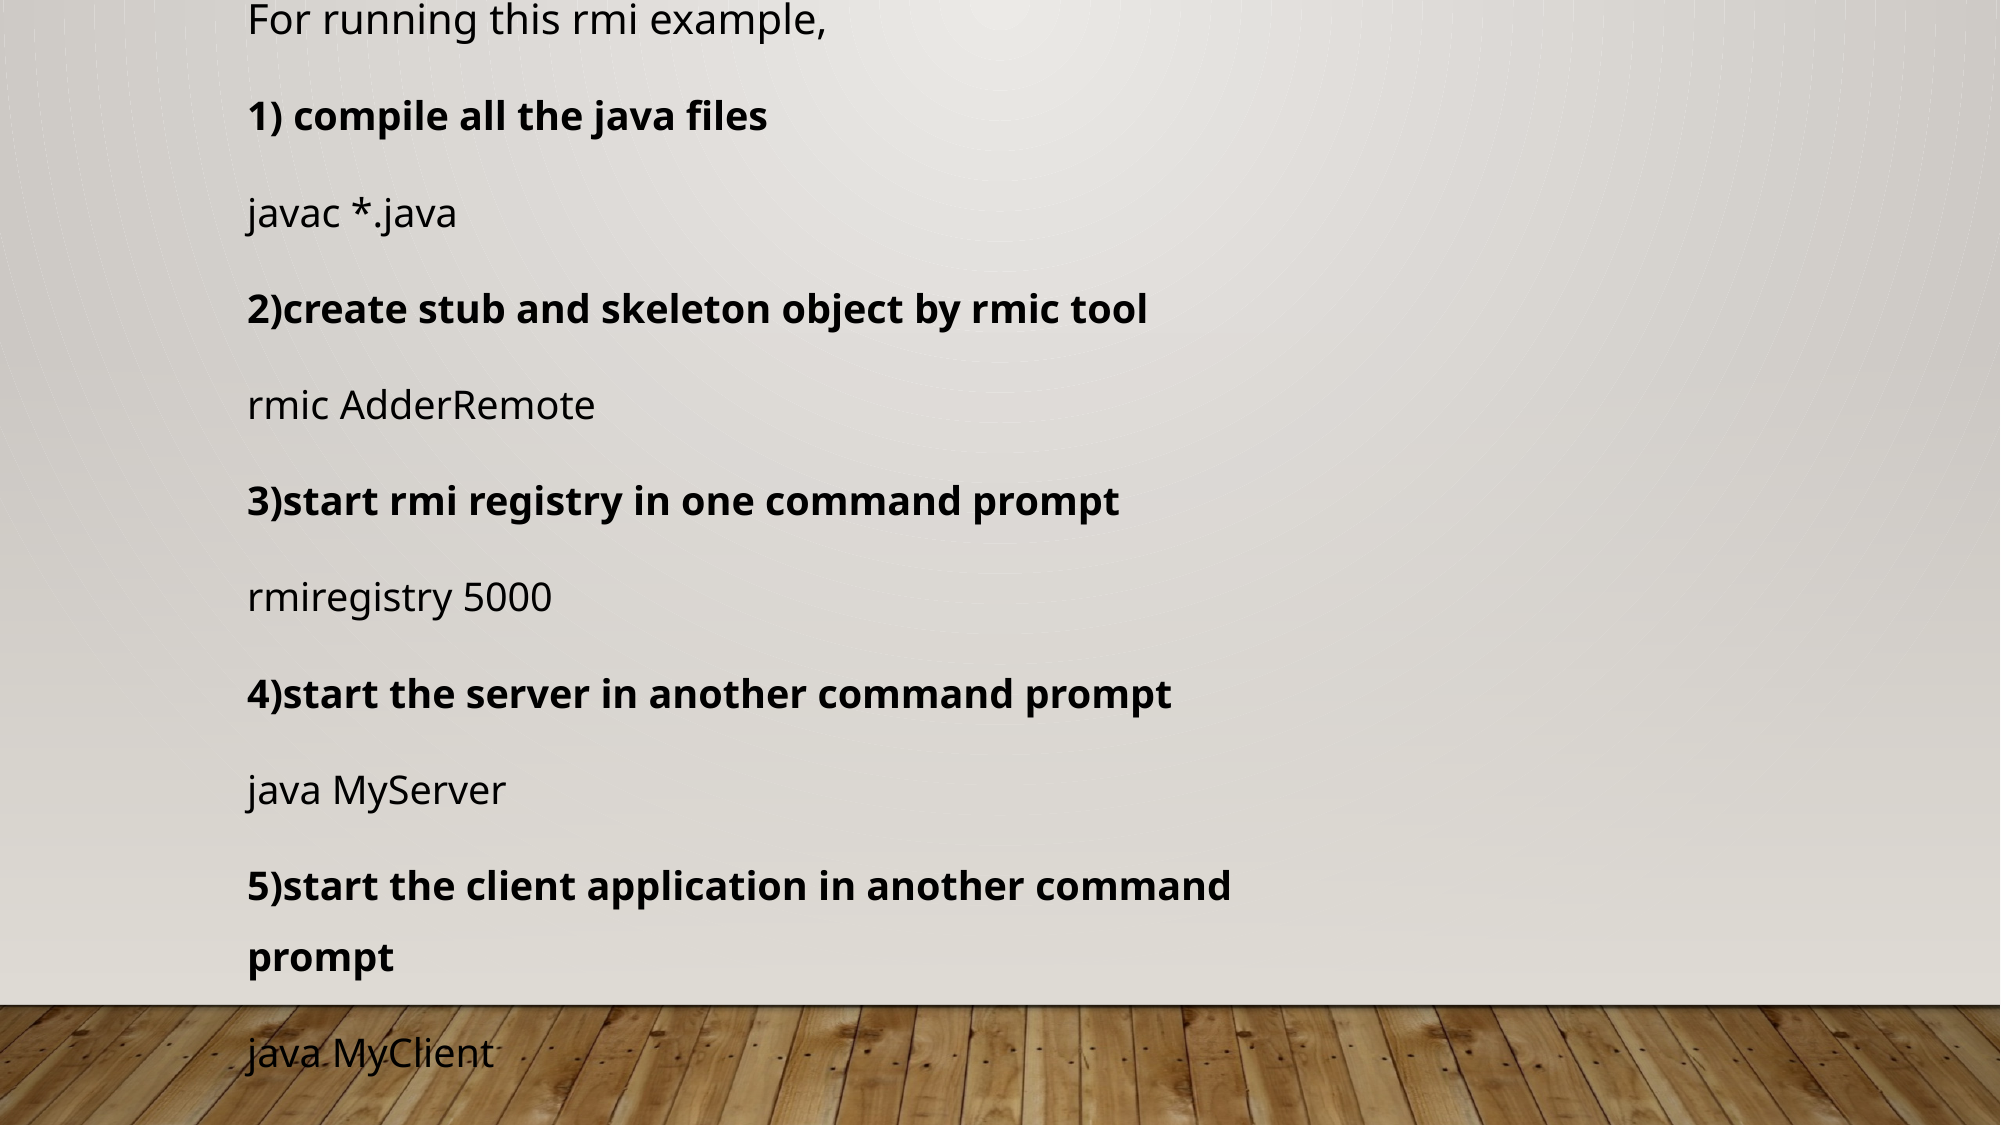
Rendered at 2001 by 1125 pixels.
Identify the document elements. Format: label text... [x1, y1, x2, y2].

text_box For running this rmi example, 1) compile all the java files javac *.java 2)create stub and skeleton object by rmic tool rmic AdderRemote 3)start rmi registry in one command prompt rmiregistry 5000 4)start the server in another command prompt java MyServer 5)start the client application in another command prompt java MyClient [232, 0, 1384, 1084]
picture [0, 1005, 2000, 1125]
